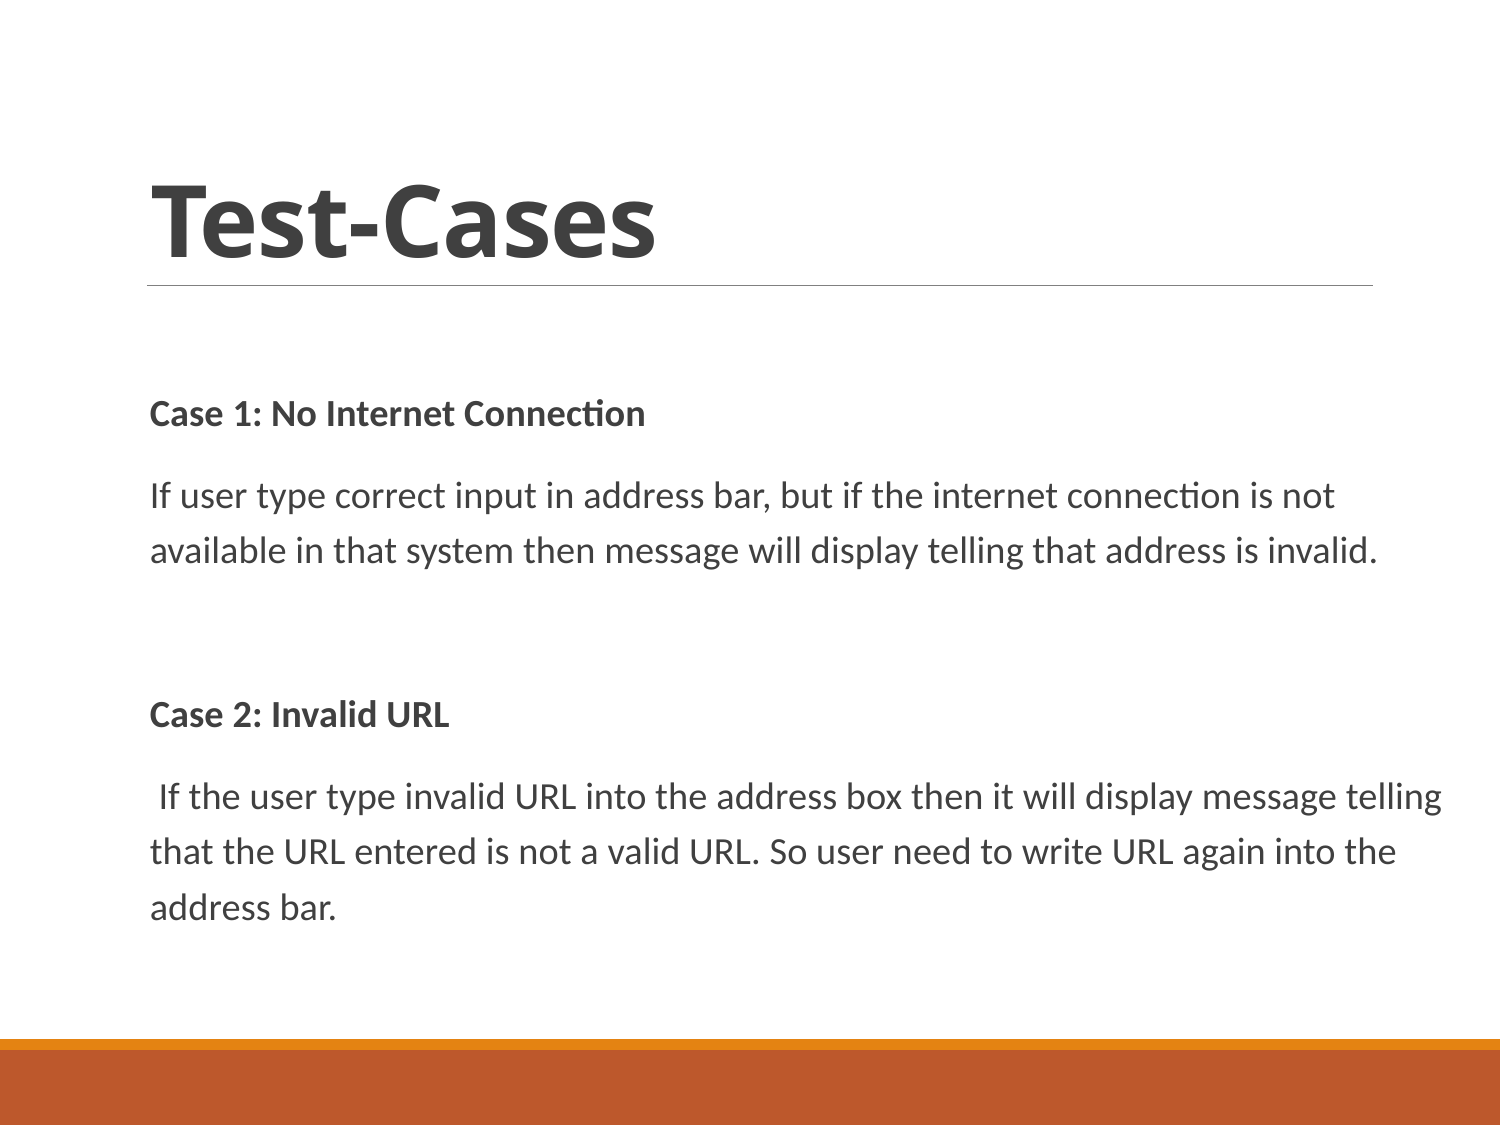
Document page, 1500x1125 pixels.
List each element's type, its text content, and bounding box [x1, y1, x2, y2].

list Case 1: No Internet Connection If user type correct input in address bar, but if the internet connection is not available in that system then message will display telling that address is invalid. Case 2: Invalid URL If the user type invalid URL into the address box then it will display message telling that the URL entered is not a valid URL. So user need to write URL again into the address bar. [135, 302, 1459, 1024]
title Test-Cases [135, 47, 1373, 285]
